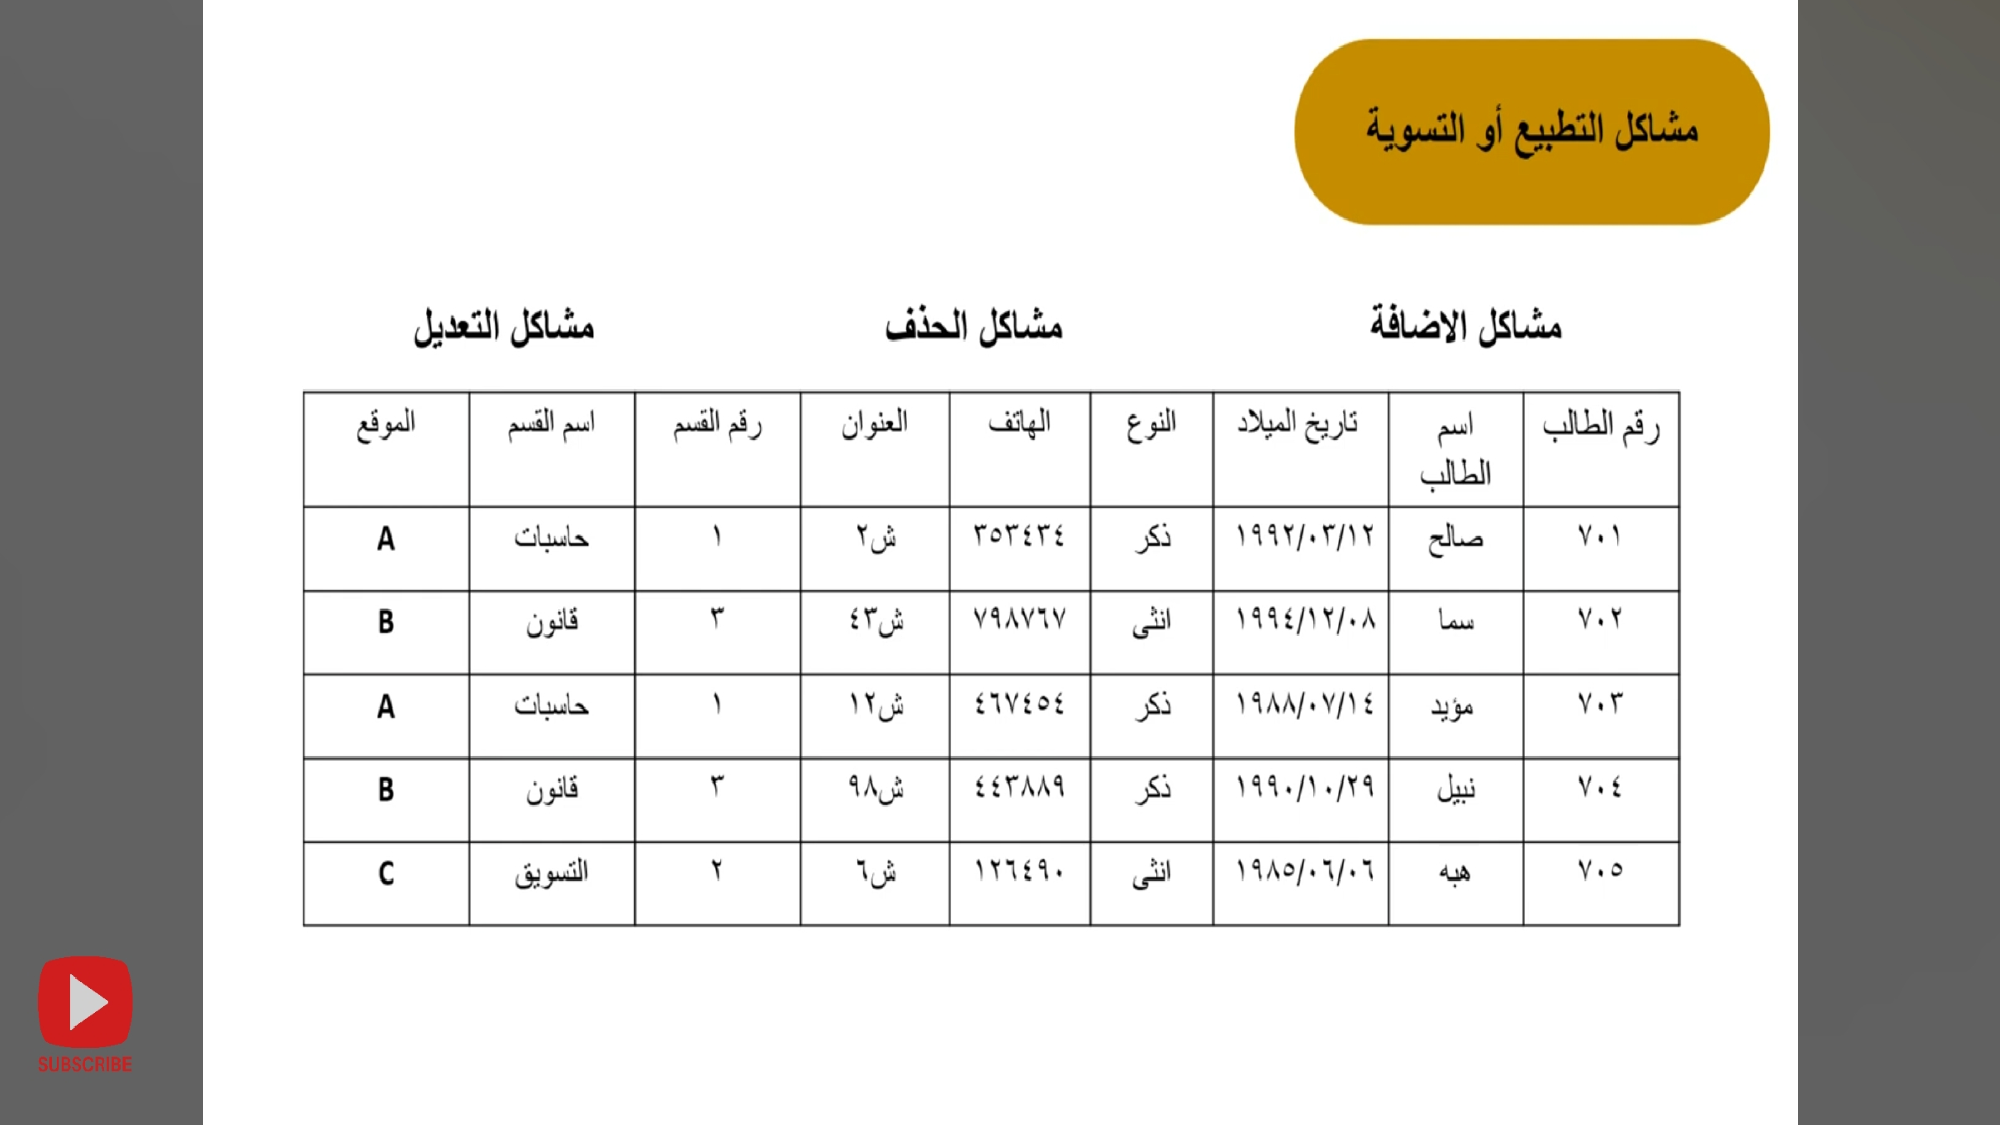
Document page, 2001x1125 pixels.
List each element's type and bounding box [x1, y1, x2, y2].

list [0, 0, 2000, 1125]
